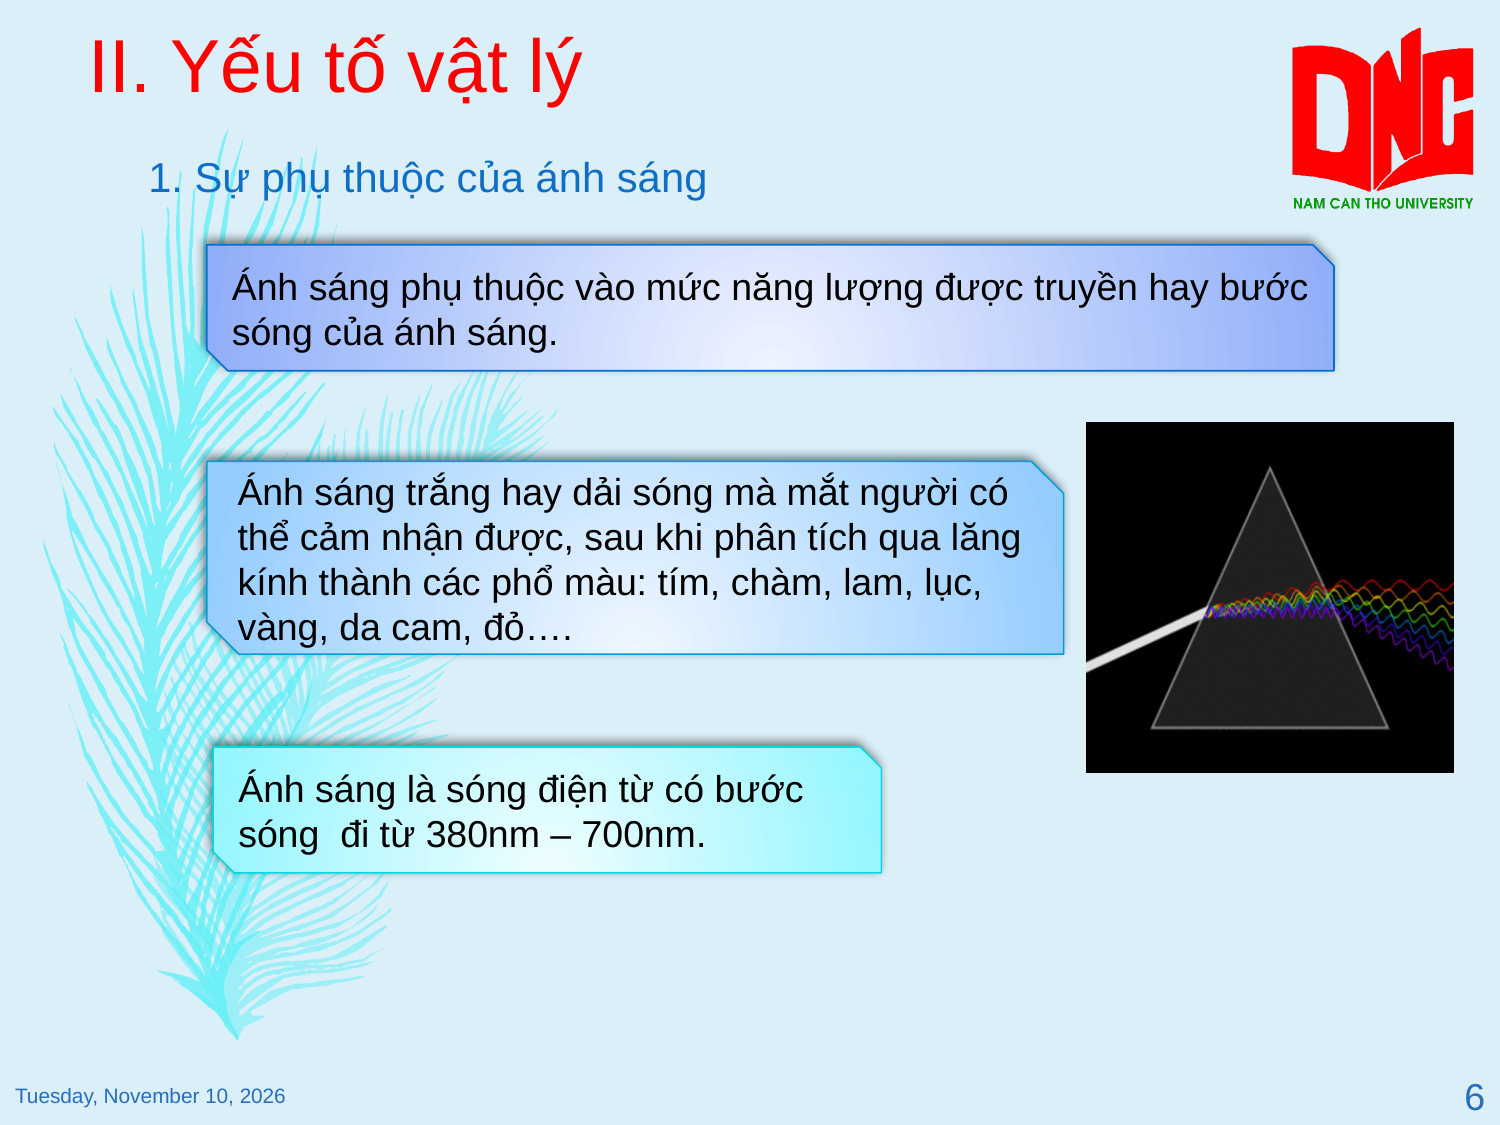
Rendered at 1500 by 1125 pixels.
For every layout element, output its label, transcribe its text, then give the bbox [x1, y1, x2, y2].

text_box 1. Sự phụ thuộc của ánh sáng [133, 143, 1193, 208]
text_box II. Yếu tố vật lý [74, 10, 1211, 116]
text_box Ánh sáng trắng hay dải sóng mà mắt người có thể cảm nhận được, sau khi phân tích qua lăng kính thành các phổ màu: tím, chàm, lam, lục, vàng, da cam, đỏ…. [206, 460, 1065, 655]
picture [1086, 422, 1455, 774]
text_box Ánh sáng phụ thuộc vào mức năng lượng được truyền hay bước sóng của ánh sáng. [205, 244, 1335, 372]
slide_number 6 [1339, 1065, 1500, 1125]
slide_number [0, 1065, 338, 1125]
picture [1290, 24, 1476, 210]
